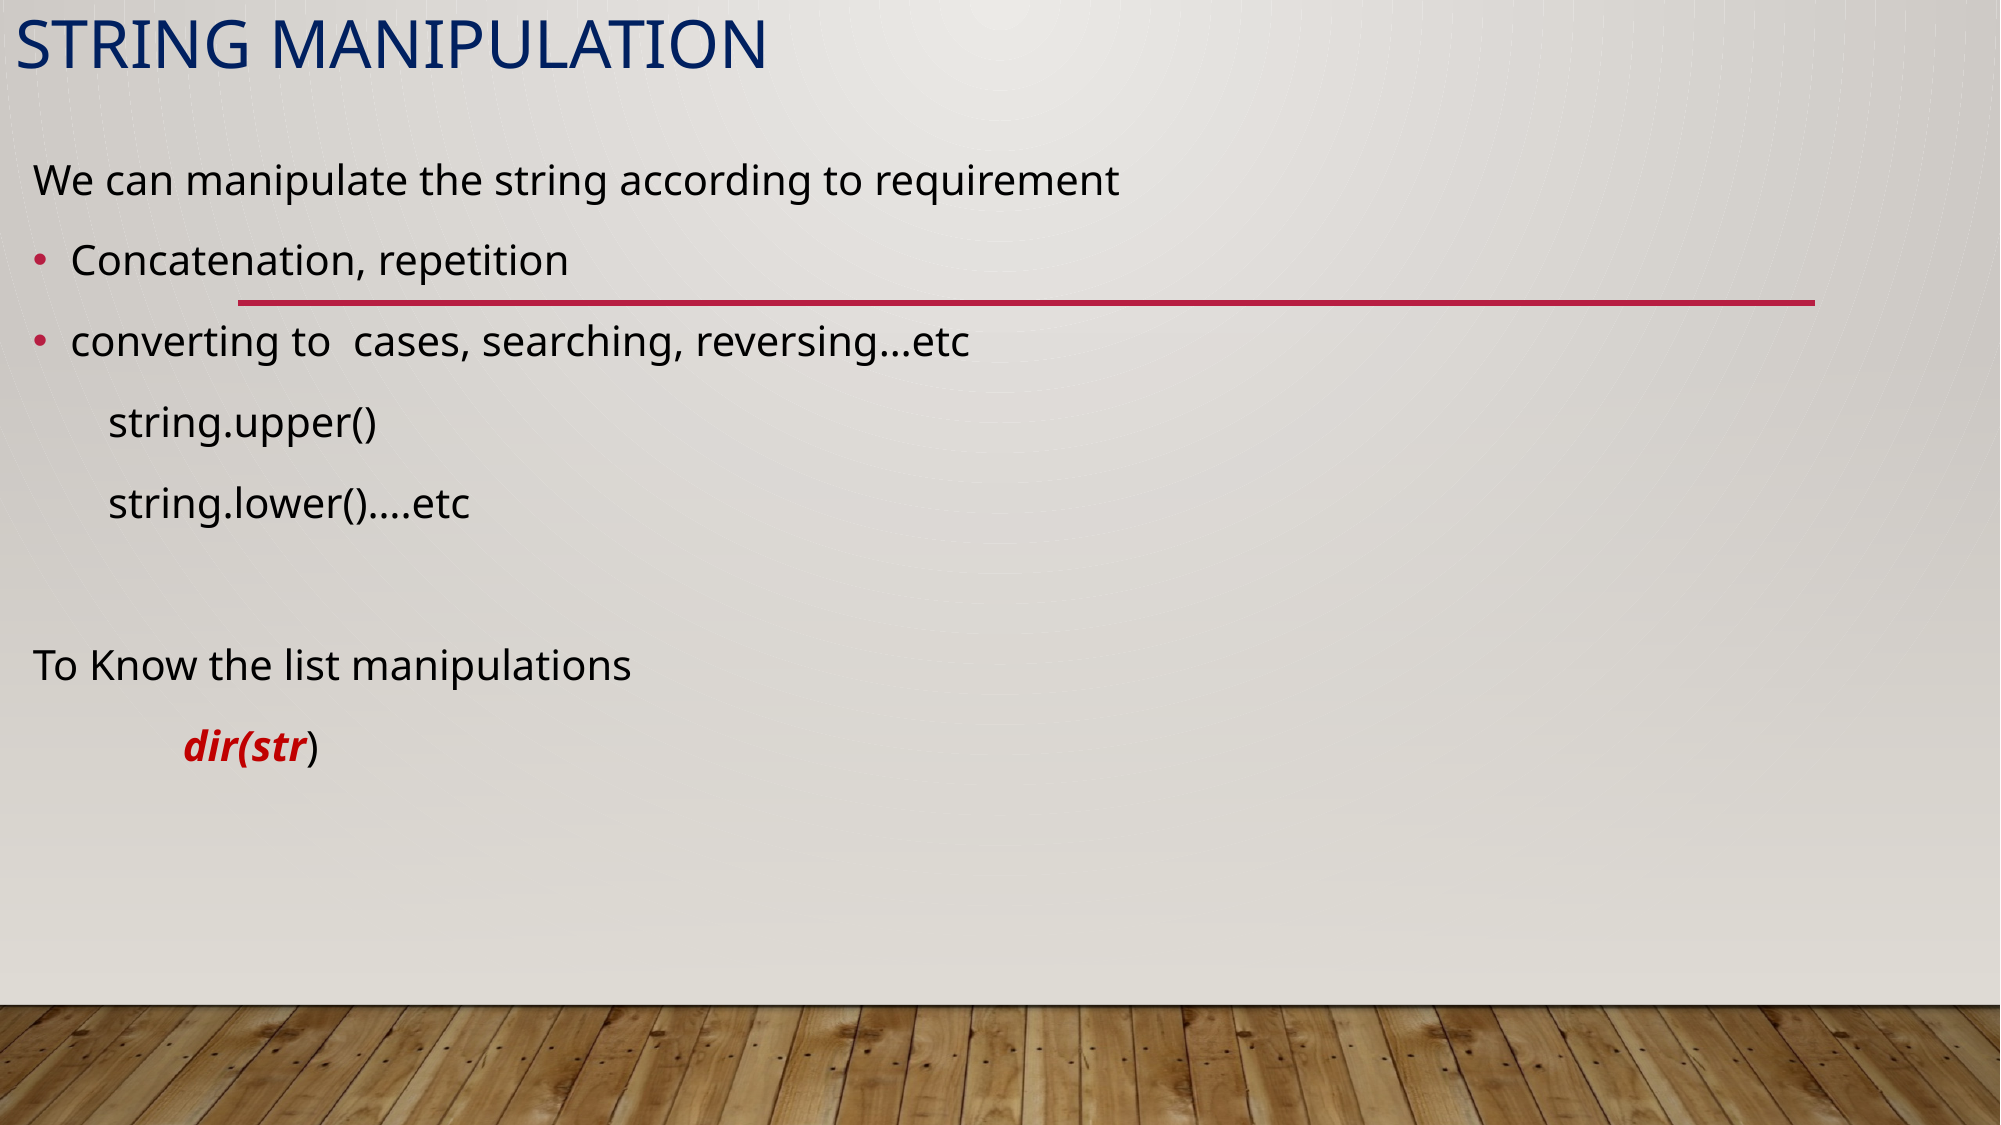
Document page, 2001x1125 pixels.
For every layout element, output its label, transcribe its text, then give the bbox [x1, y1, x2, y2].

title String Manipulation [0, 3, 1725, 158]
picture [0, 1005, 2000, 1125]
list We can manipulate the string according to requirement Concatenation, repetition converting to cases, searching, reversing…etc string.upper() string.lower()….etc To Know the list manipulations dir(str) [17, 135, 1947, 1079]
